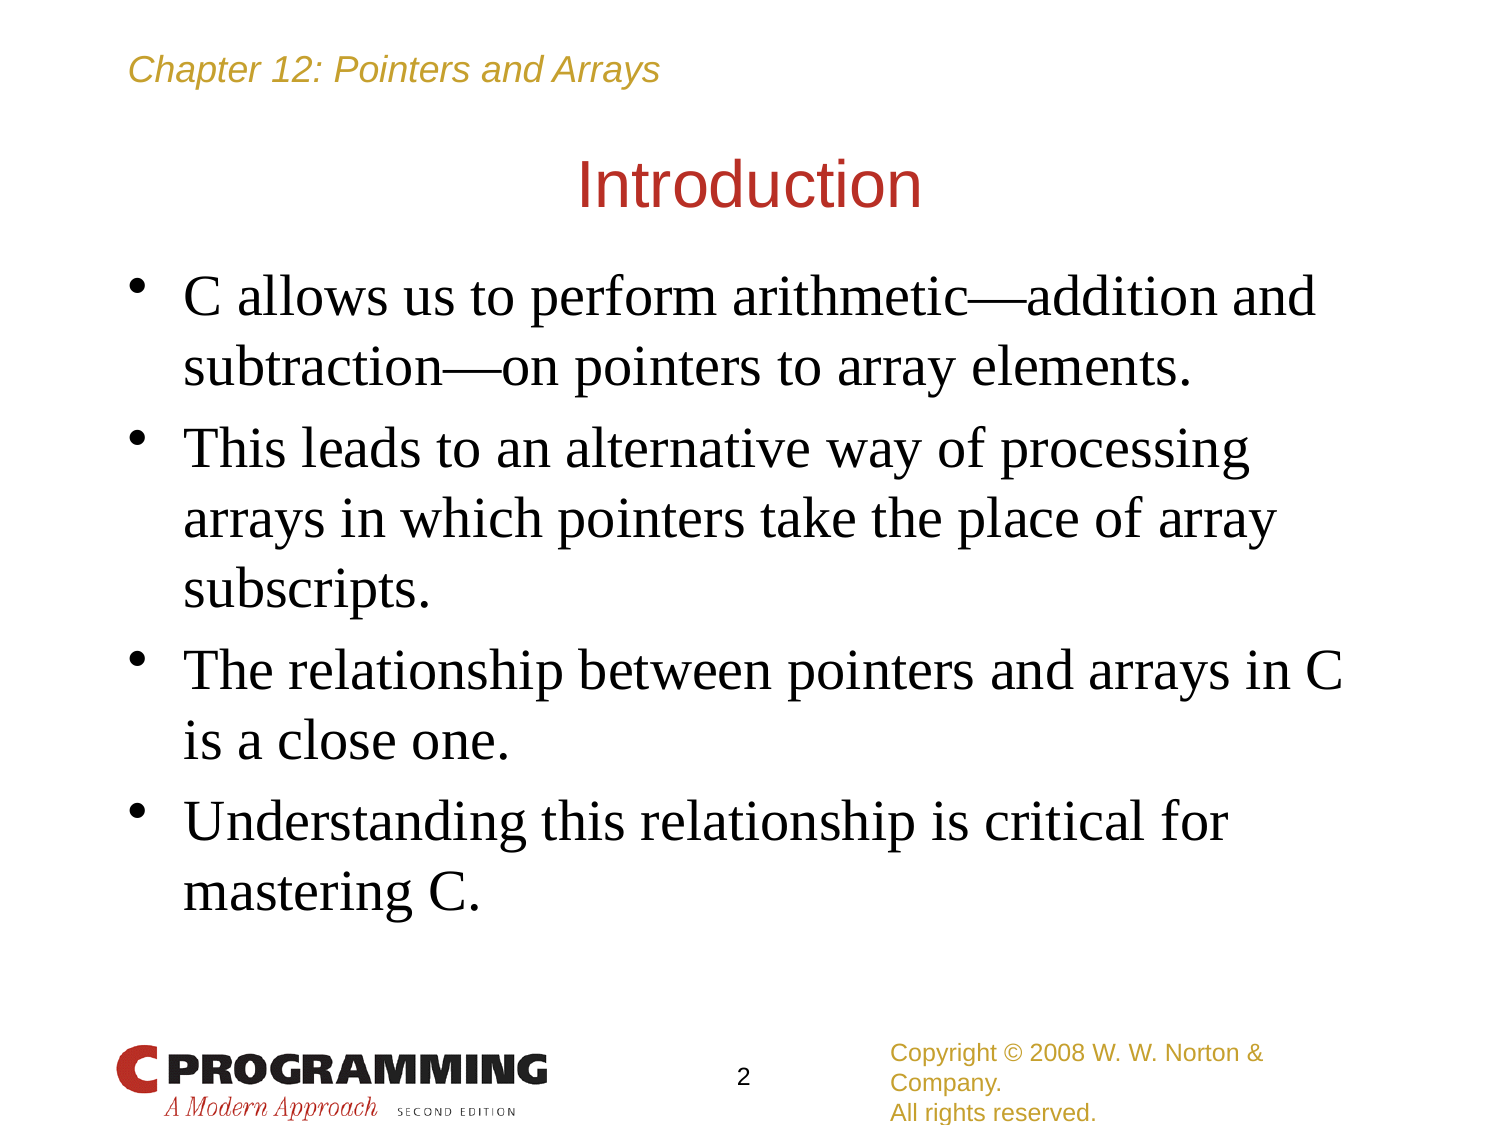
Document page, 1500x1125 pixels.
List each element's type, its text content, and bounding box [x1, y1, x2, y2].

picture [112, 1041, 550, 1123]
slide_number 2 [687, 1049, 801, 1101]
list C allows us to perform arithmetic—addition and subtraction—on pointers to array elements. This leads to an alternative way of processing arrays in which pointers take the place of array subscripts. The relationship between pointers and arrays in C is a close one. Understanding this relationship is critical for mastering C. [112, 249, 1388, 1038]
footer Copyright © 2008 W. W. Norton & Company. All rights reserved. [874, 1043, 1388, 1119]
title Introduction [112, 125, 1388, 238]
